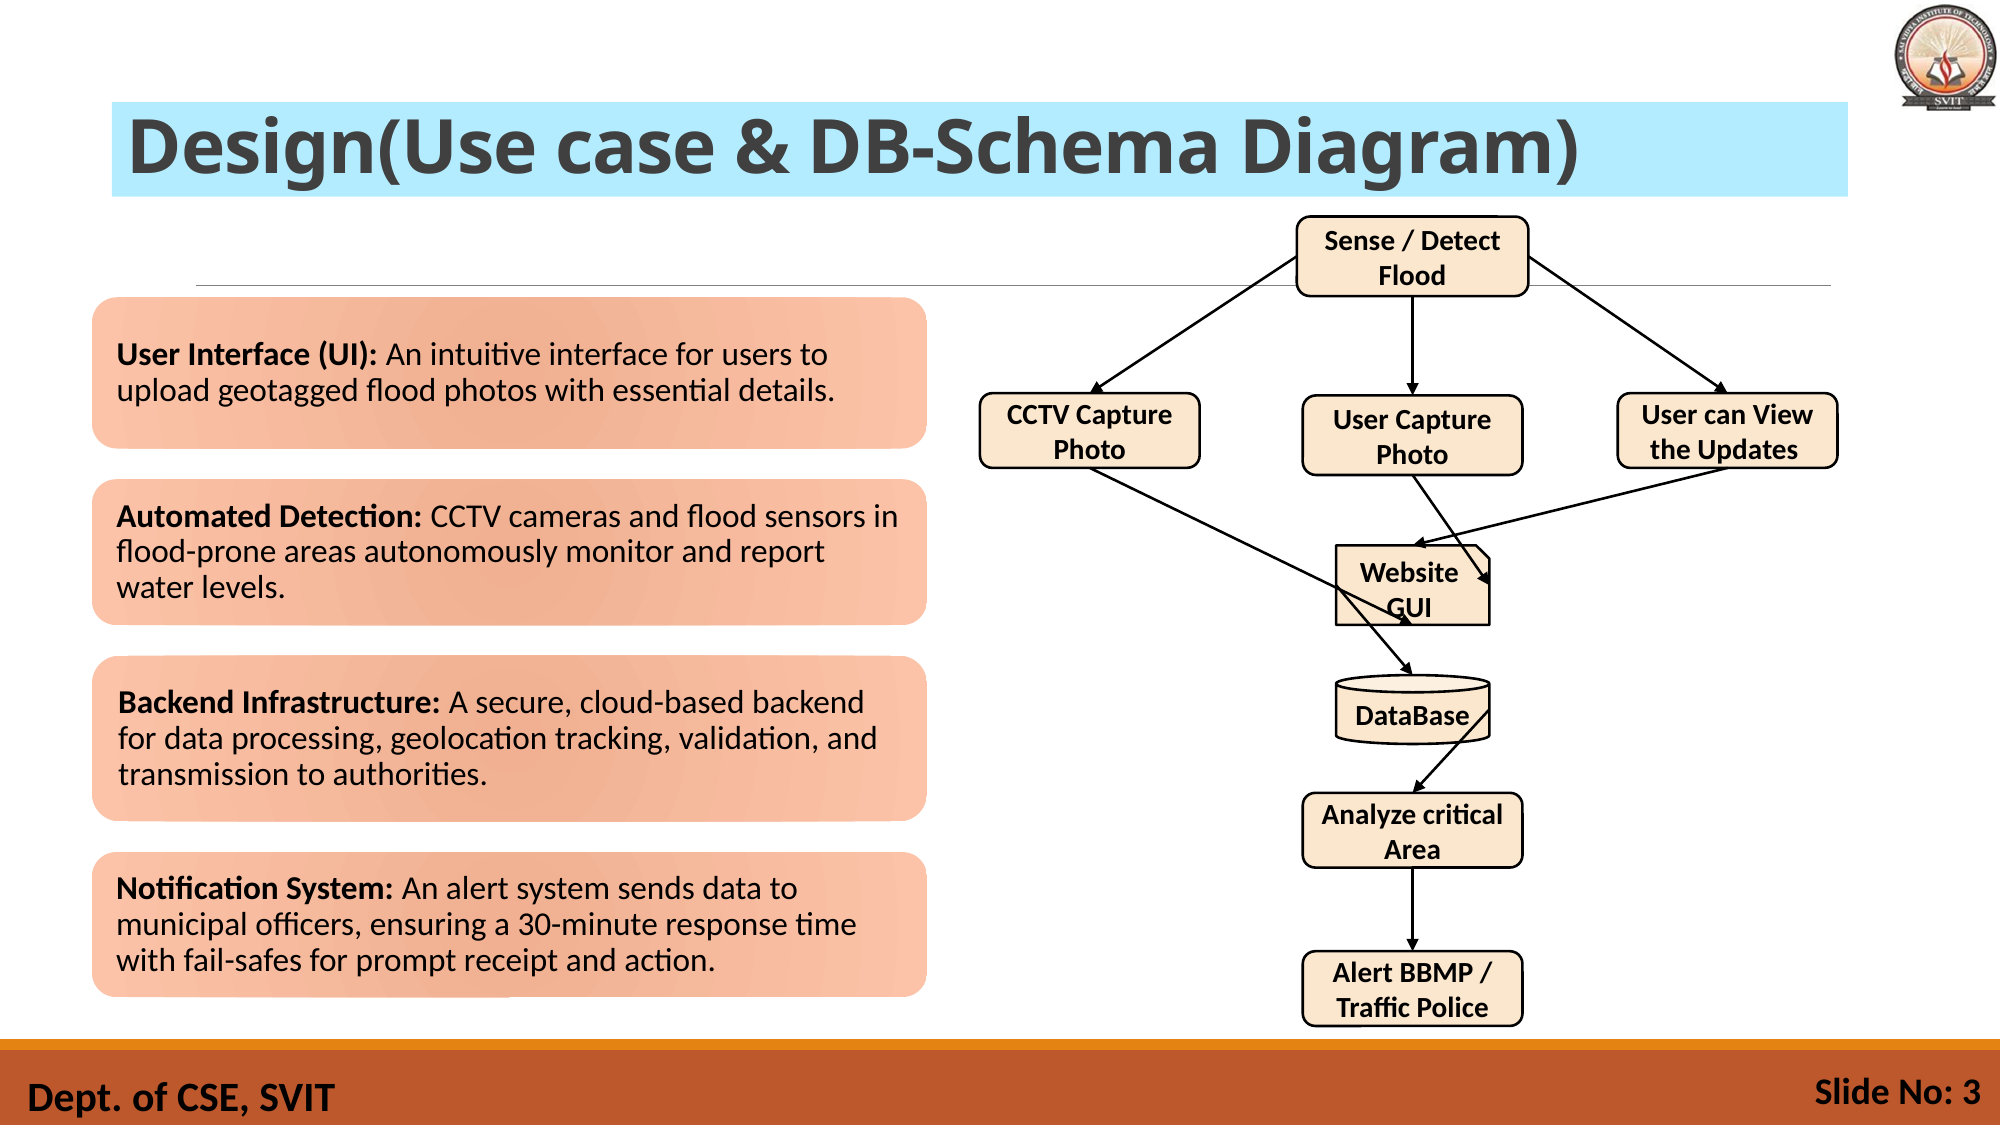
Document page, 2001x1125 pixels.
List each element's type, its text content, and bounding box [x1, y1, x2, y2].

text_box Analyze critical Area [1301, 791, 1524, 869]
picture [1893, 3, 1998, 112]
text_box Website GUI [1344, 544, 1491, 627]
text_box Website GUI [1334, 593, 1369, 627]
text_box CCTV Capture Photo [978, 391, 1201, 470]
title Design(Use case & DB-Schema Diagram) [111, 102, 1848, 197]
text_box Dept. of CSE, SVIT [12, 1062, 463, 1125]
text_box User Capture Photo [1301, 394, 1524, 477]
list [91, 279, 928, 1015]
text_box Alert BBMP / Traffic Police [1301, 949, 1524, 1028]
text_box User can View the Updates [1616, 391, 1839, 470]
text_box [1488, 467, 1729, 586]
text_box Sense / Detect Flood [1295, 215, 1530, 298]
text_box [1089, 467, 1337, 586]
text_box Slide No: 3 [1800, 1059, 2000, 1120]
text_box DataBase [1334, 673, 1491, 746]
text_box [1527, 255, 1729, 394]
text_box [1089, 255, 1298, 394]
